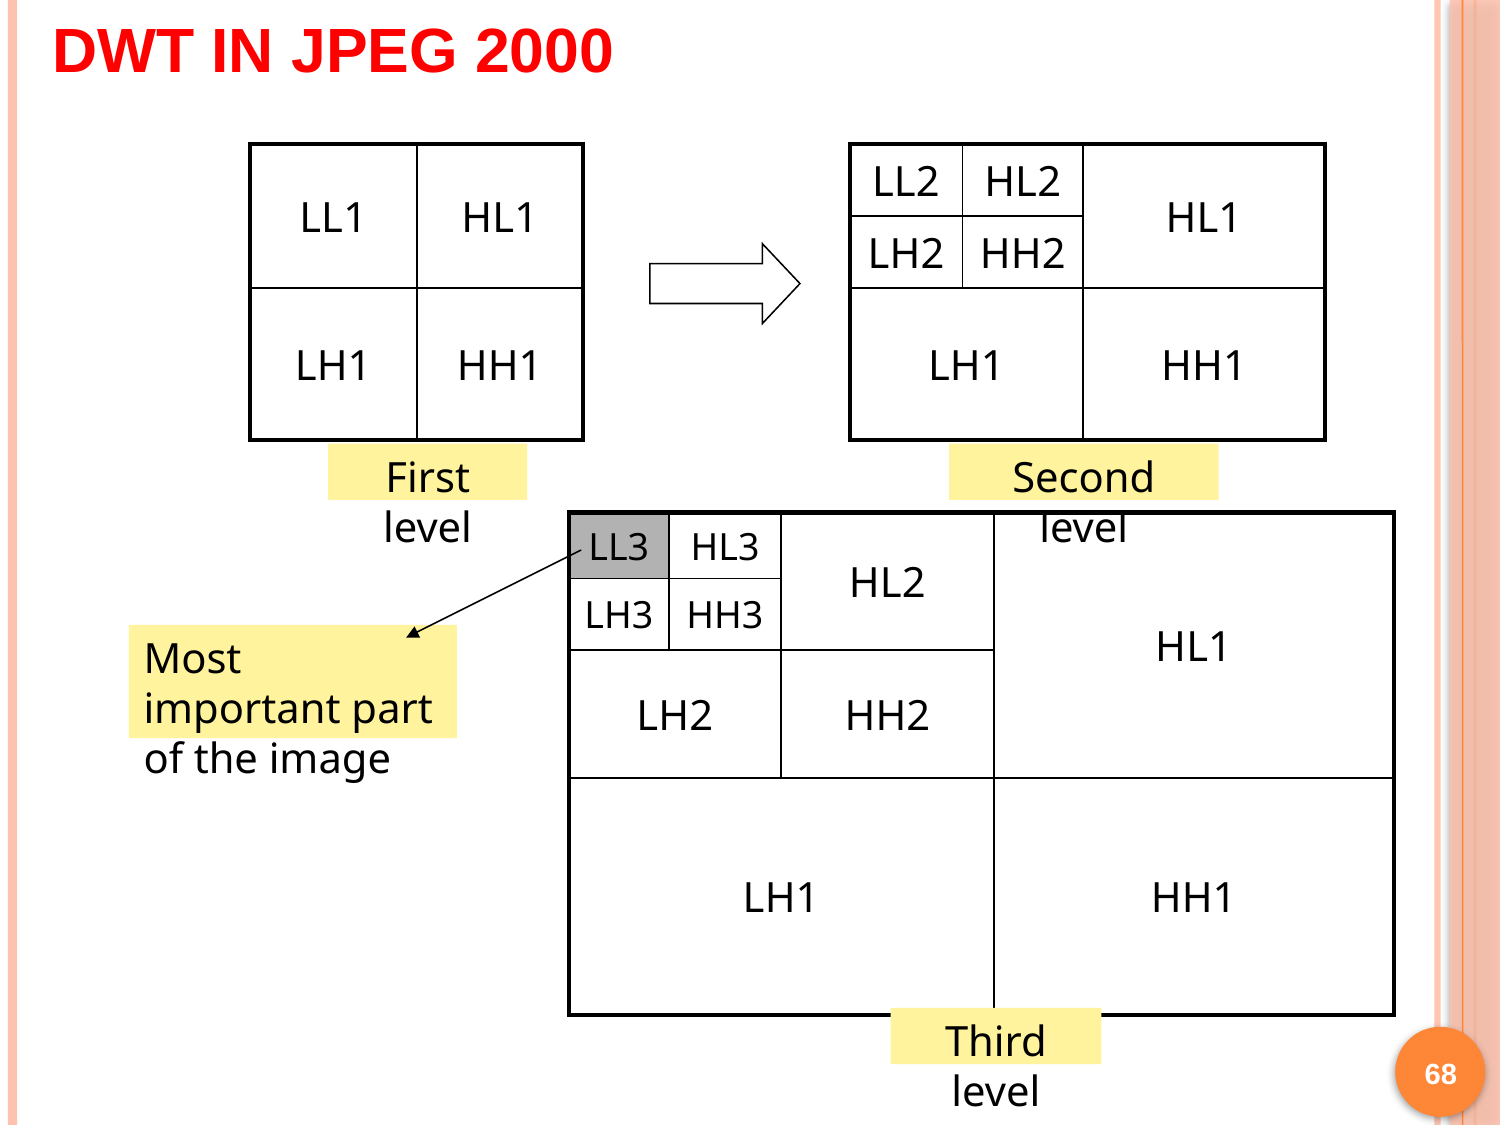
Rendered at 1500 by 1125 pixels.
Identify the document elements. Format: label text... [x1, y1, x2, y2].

title DWT in JPEG 2000 [37, 12, 1425, 93]
text_box Second level [949, 443, 1219, 500]
table_cell HH3 [670, 579, 780, 649]
text_box Third level [890, 1007, 1102, 1065]
table_header HL1 [995, 515, 1392, 777]
table_cell LH1 [852, 289, 1082, 438]
table_cell LH2 [571, 651, 780, 777]
text_box [406, 549, 582, 638]
table_header LL3 [571, 515, 668, 578]
text_box First level [328, 443, 528, 500]
table_header HL1 [418, 146, 581, 287]
text_box Most important part of the image [128, 624, 457, 739]
table_cell LH3 [571, 579, 668, 649]
table_header HL1 [1084, 146, 1323, 287]
slide_number 68 [1390, 1029, 1491, 1116]
table_cell LH2 [852, 217, 962, 287]
table_cell LH1 [571, 779, 993, 1013]
table_cell HH1 [1084, 289, 1323, 438]
table_header LL2 [852, 146, 962, 215]
table_header HL3 [670, 515, 780, 578]
table_cell LH1 [252, 289, 416, 438]
table_cell HH1 [995, 779, 1392, 1013]
table_header [585, 144, 848, 440]
table_header HL2 [782, 515, 993, 649]
table_header LL1 [252, 146, 416, 287]
table_cell HH1 [418, 289, 581, 438]
table_cell HH2 [782, 651, 993, 777]
table_cell HH2 [963, 217, 1082, 287]
table_header HL2 [963, 146, 1082, 215]
text_box [649, 243, 800, 324]
